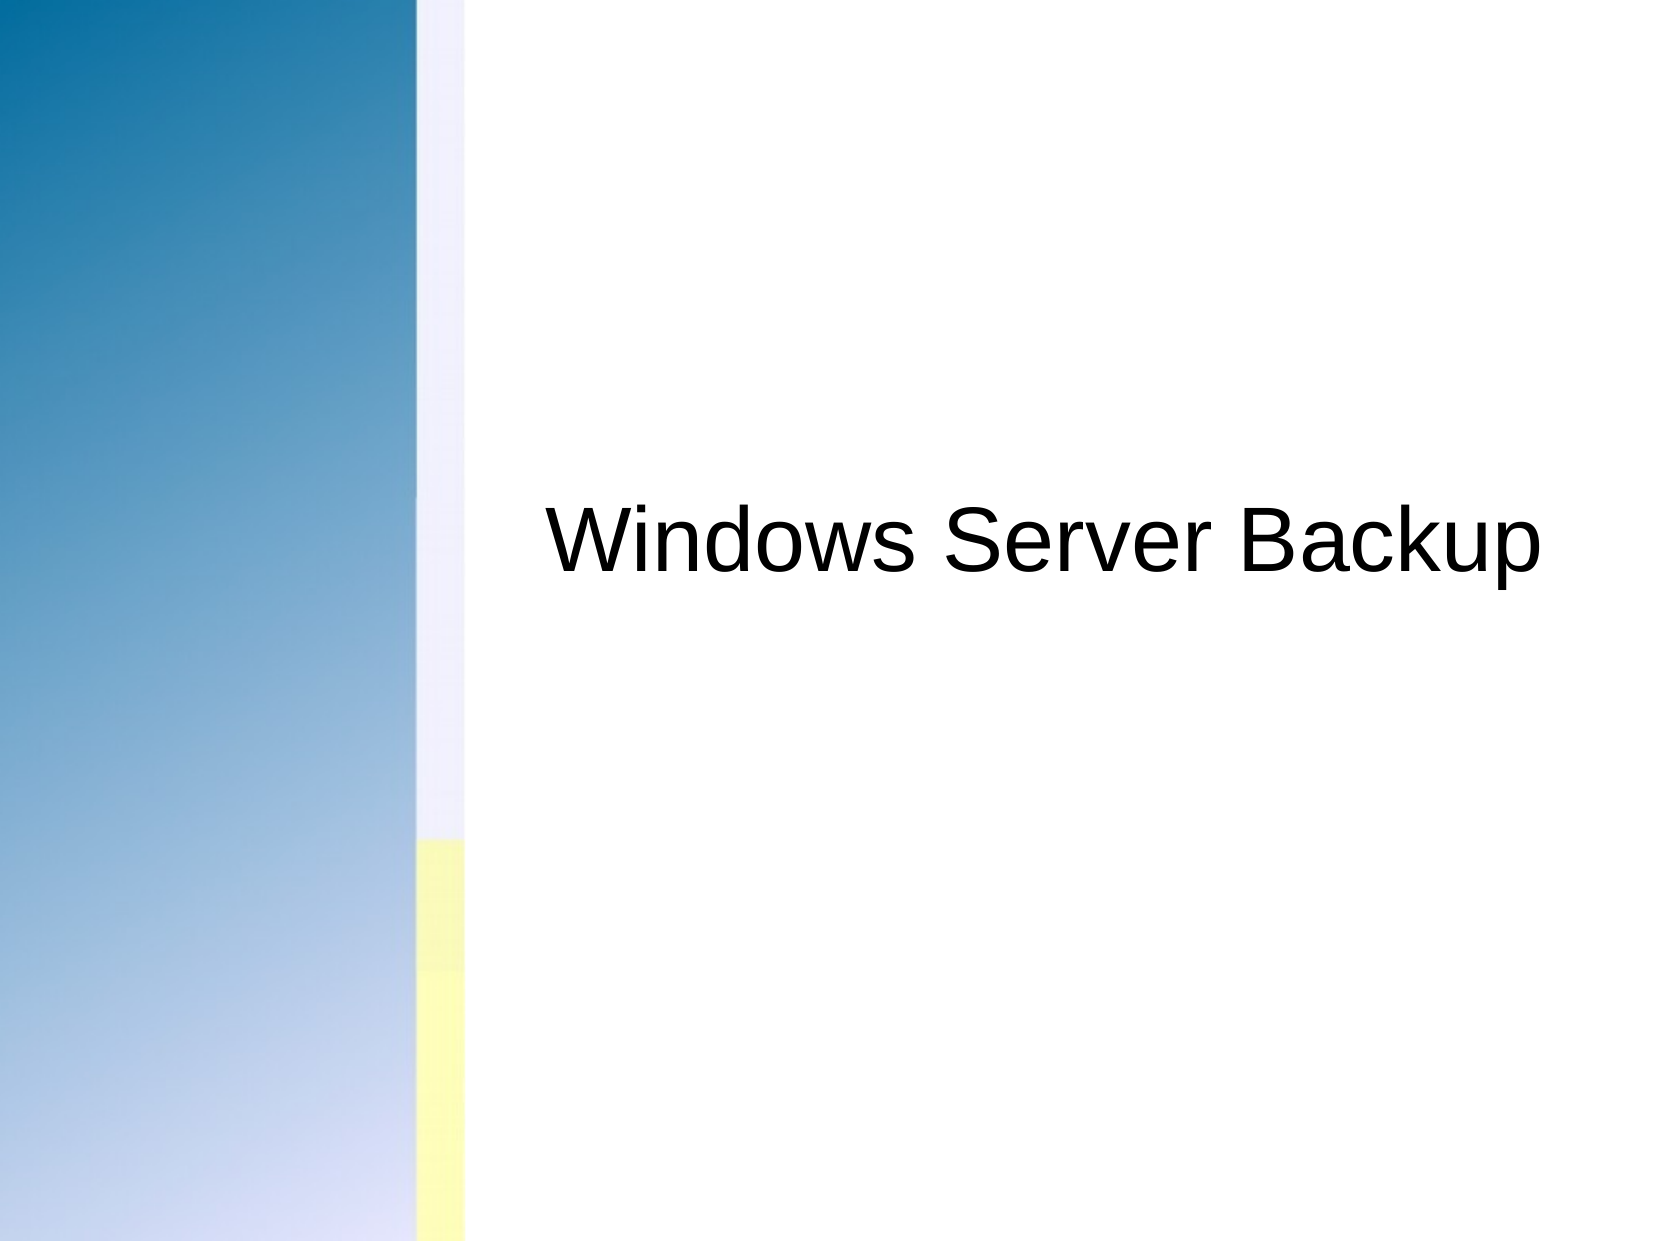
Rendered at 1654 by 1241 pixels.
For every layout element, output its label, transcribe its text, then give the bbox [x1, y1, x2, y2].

picture [0, 0, 466, 1241]
text_box Windows Server Backup [507, 430, 1583, 638]
